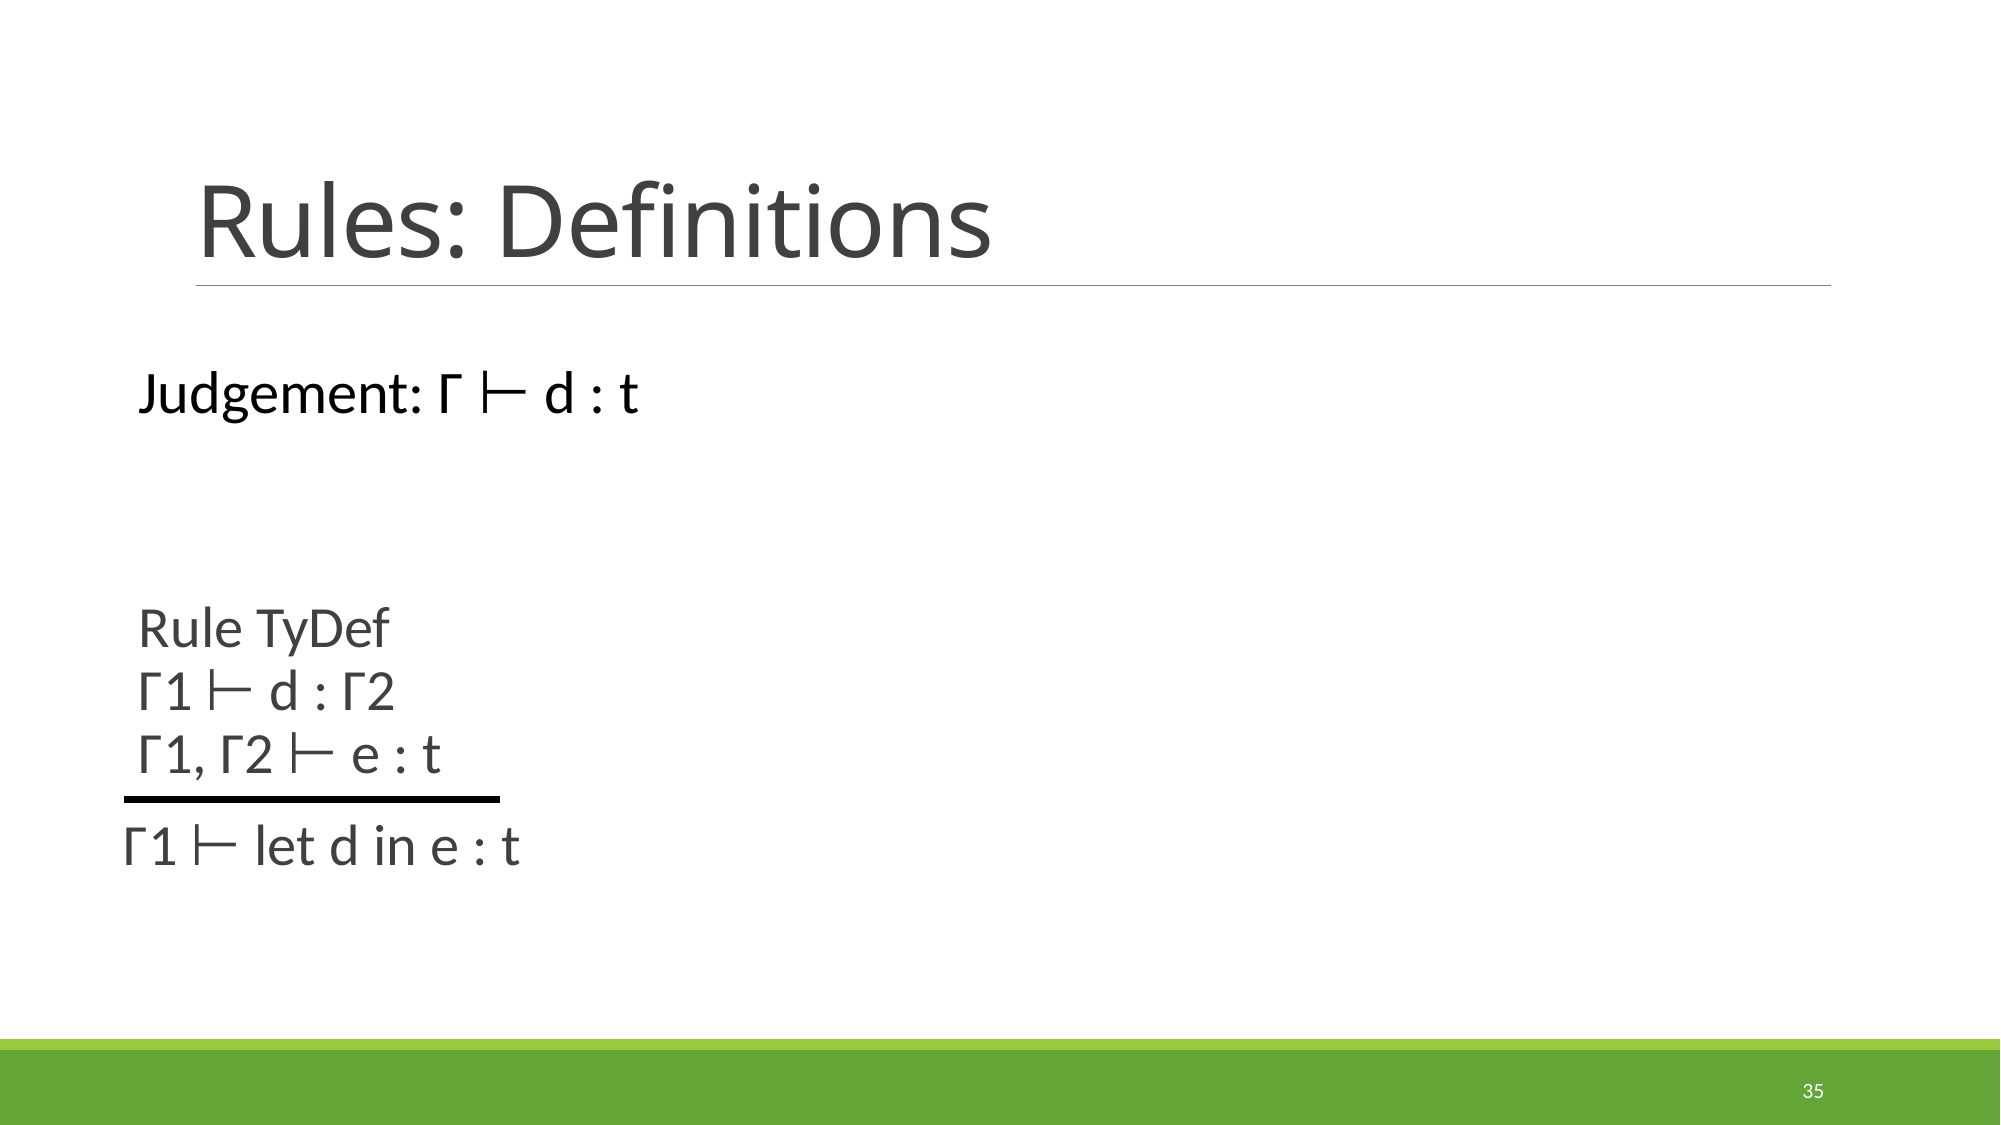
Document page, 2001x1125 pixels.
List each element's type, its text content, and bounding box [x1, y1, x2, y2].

text_box Judgement: Γ ⊢ d : t [123, 345, 854, 433]
slide_number 35 [1624, 1059, 1840, 1120]
list Rule TyDef Γ1 ⊢ d : Γ2 Γ1, Γ2 ⊢ e : t Γ1 ⊢ let d in e : t [123, 590, 552, 907]
title Rules: Definitions [180, 47, 1830, 285]
